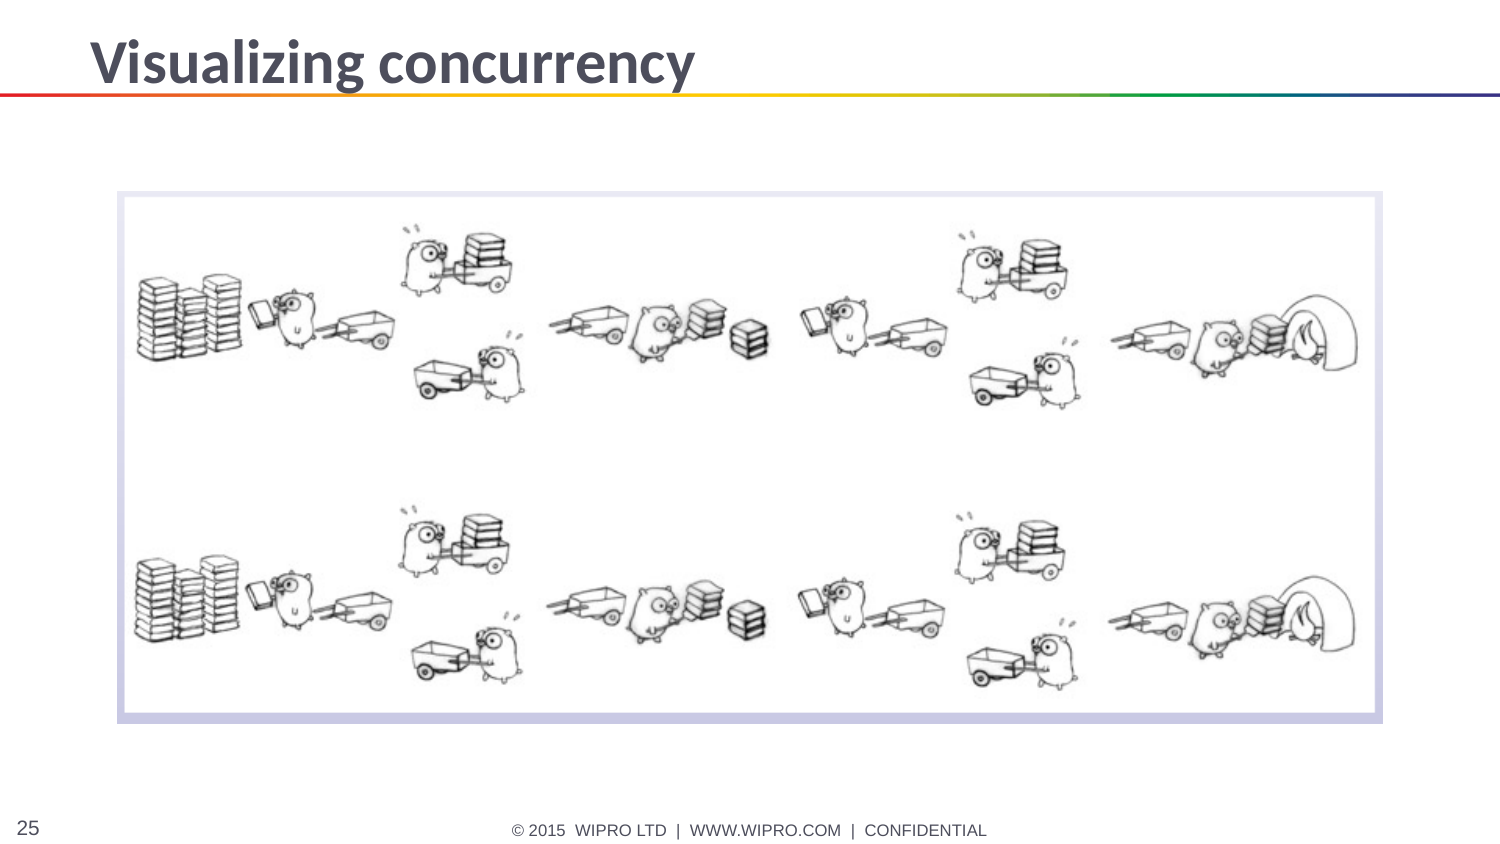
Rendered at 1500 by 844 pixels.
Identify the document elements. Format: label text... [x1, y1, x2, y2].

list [116, 191, 1383, 724]
title Visualizing concurrency [74, 13, 1426, 105]
